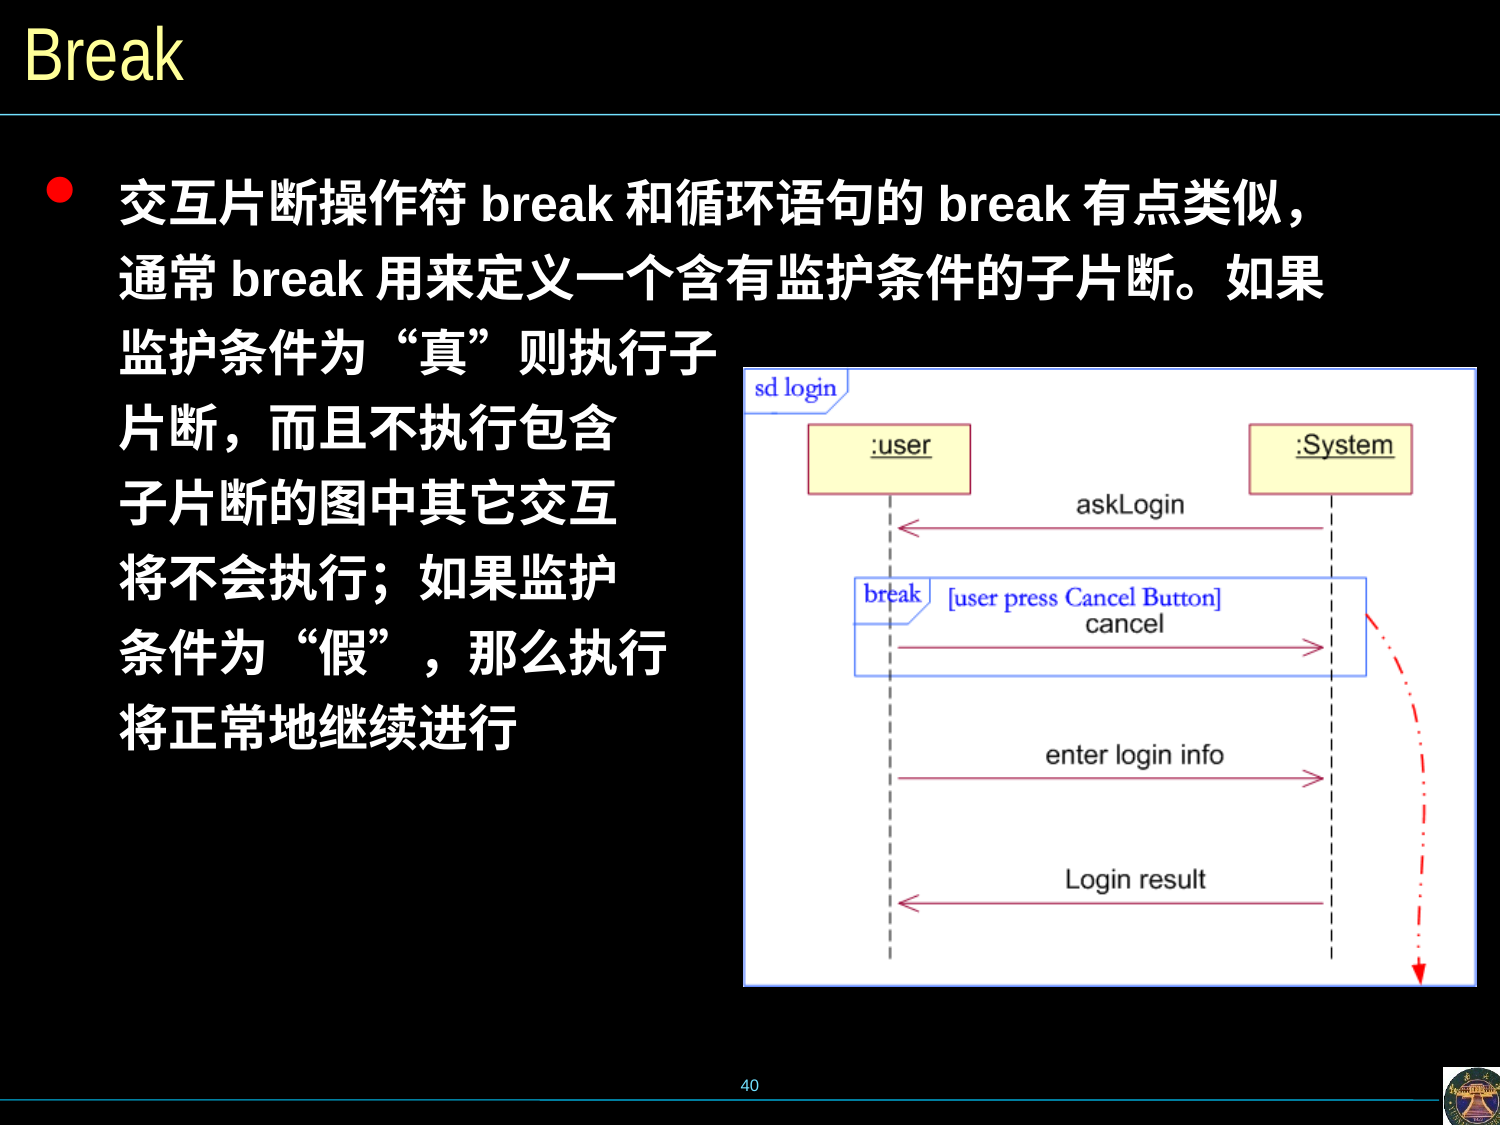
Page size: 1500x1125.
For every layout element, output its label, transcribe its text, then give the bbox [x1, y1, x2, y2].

text_box Break [5, 14, 1483, 102]
text_box 交互片断操作符break和循环语句的break有点类似，通常break用来定义一个含有监护条件的子片断。如果监护条件为“真”则执行子 片断，而且不执行包含 子片断的图中其它交互 将不会执行；如果监护 条件为“假”，那么执行 将正常地继续进行 [28, 148, 1353, 894]
picture [743, 367, 1477, 987]
picture [1443, 1067, 1500, 1125]
